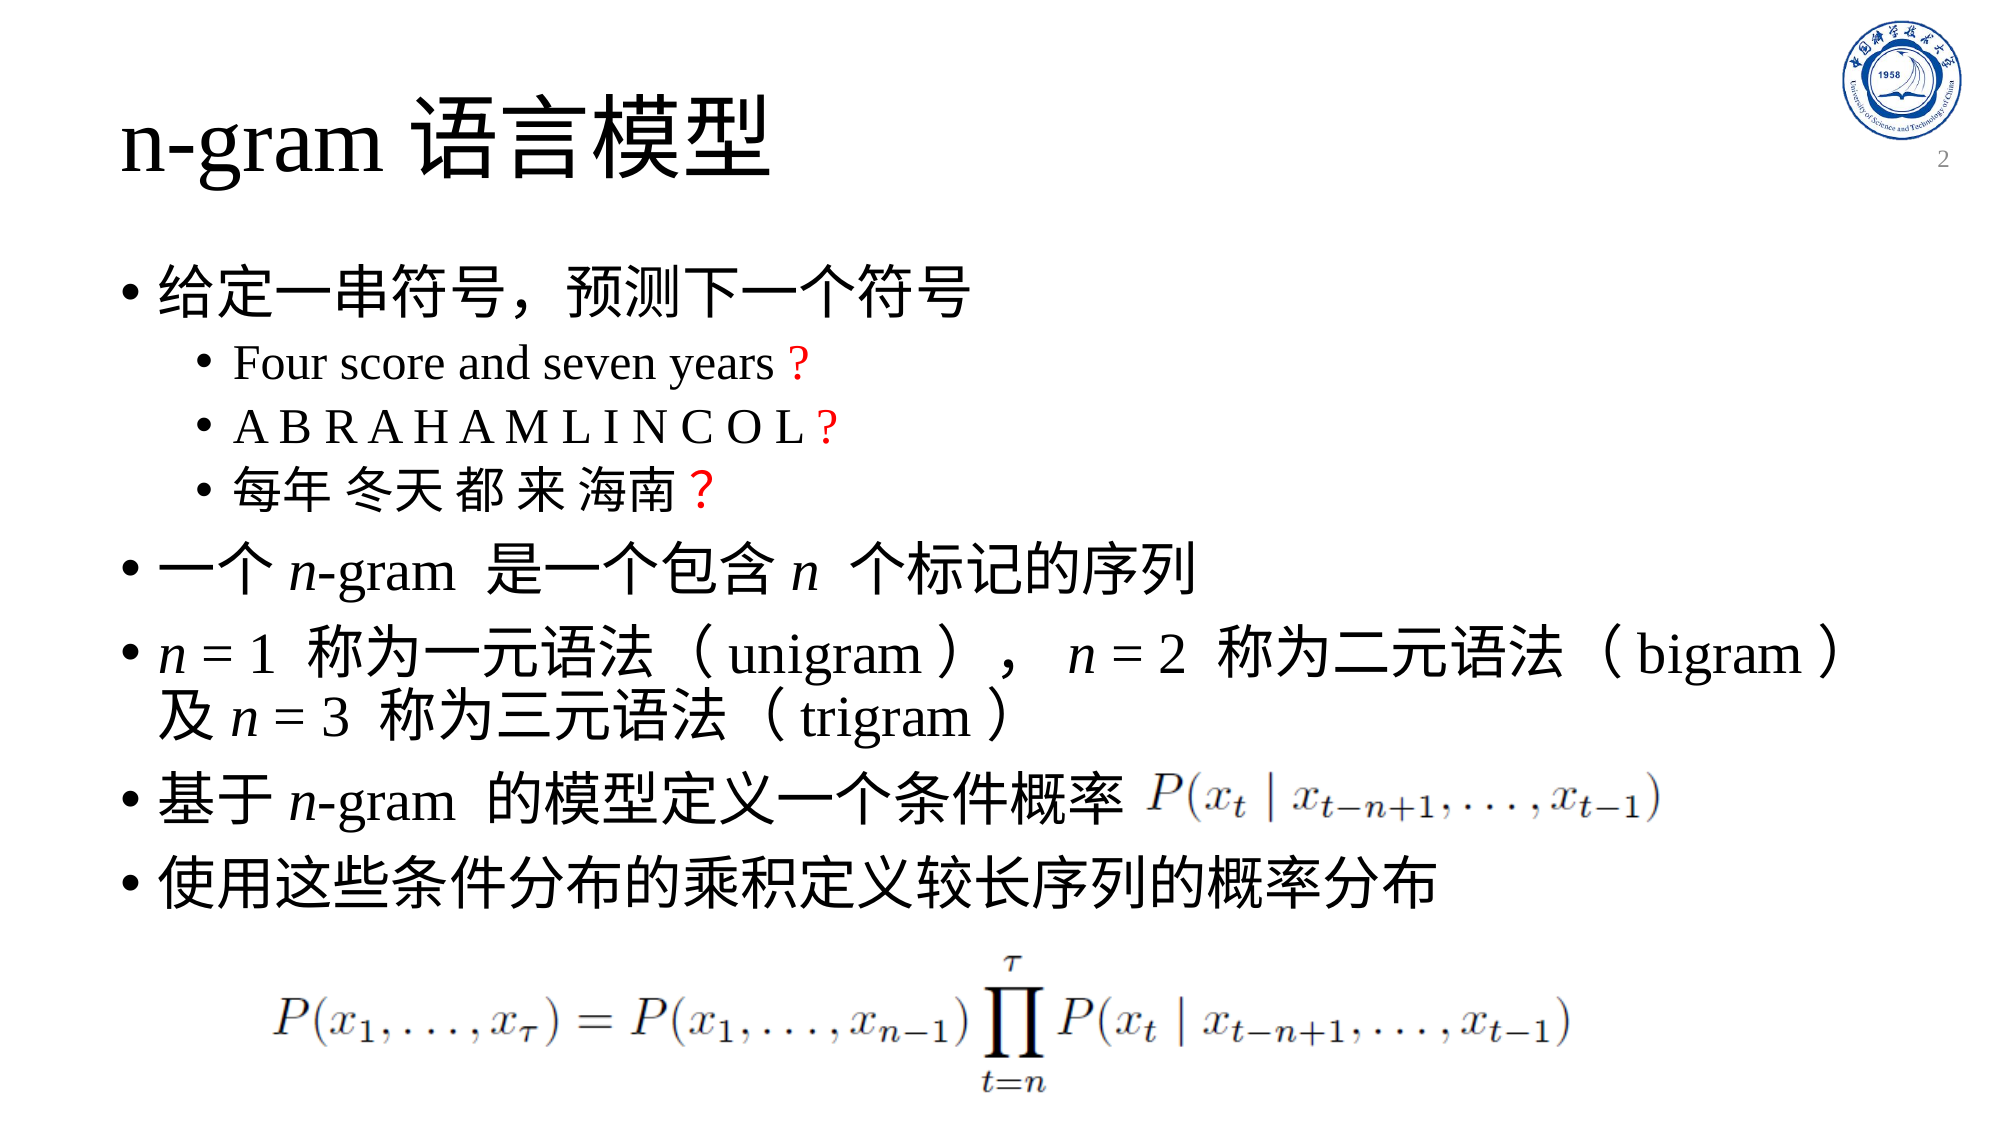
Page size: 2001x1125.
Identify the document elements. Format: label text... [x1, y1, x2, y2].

list 给定一串符号，预测下一个符号 Four score and seven years ? A B R A H A M L I N C O L ? 每年 冬天 都 来 海南 ？ 一个n-gram 是一个包含n 个标记的序列 n = 1 称为一元语法（unigram），n = 2 称为二元语法（bigram）及n = 3 称为三元语法（trigram） 基于n-gram 的模型定义一个条件概率 使用这些条件分布的乘积定义较长序列的概率分布 [105, 255, 1900, 1076]
picture [250, 953, 1576, 1109]
picture [1145, 754, 1663, 838]
picture [1839, 17, 1965, 127]
slide_number 2 [1514, 127, 1965, 188]
title n-gram语言模型 [105, 59, 1900, 223]
